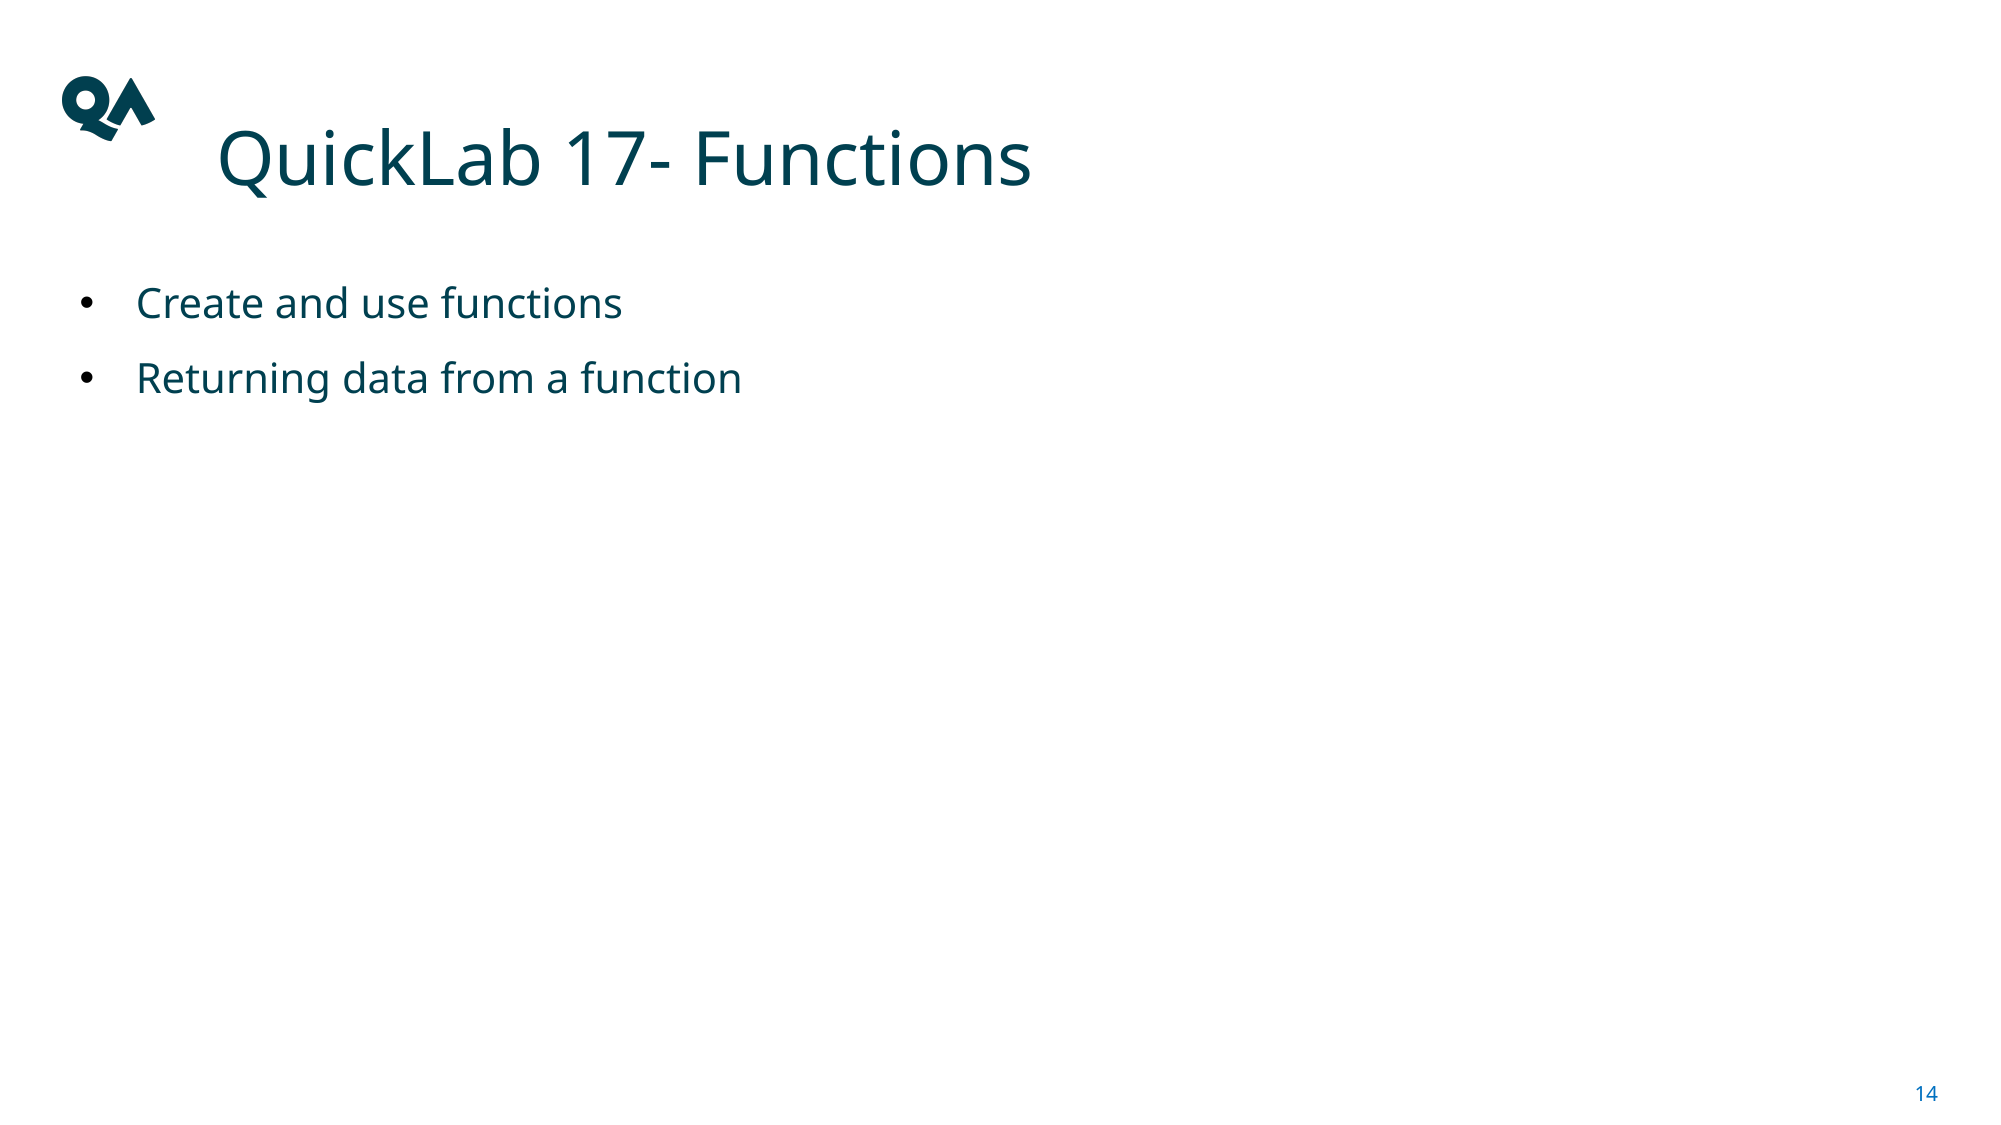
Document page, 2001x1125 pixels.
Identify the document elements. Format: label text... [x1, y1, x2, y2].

list Create and use functions Returning data from a function [64, 269, 1936, 1016]
picture [44, 61, 173, 153]
title QuickLab 17- Functions [201, 62, 1769, 208]
